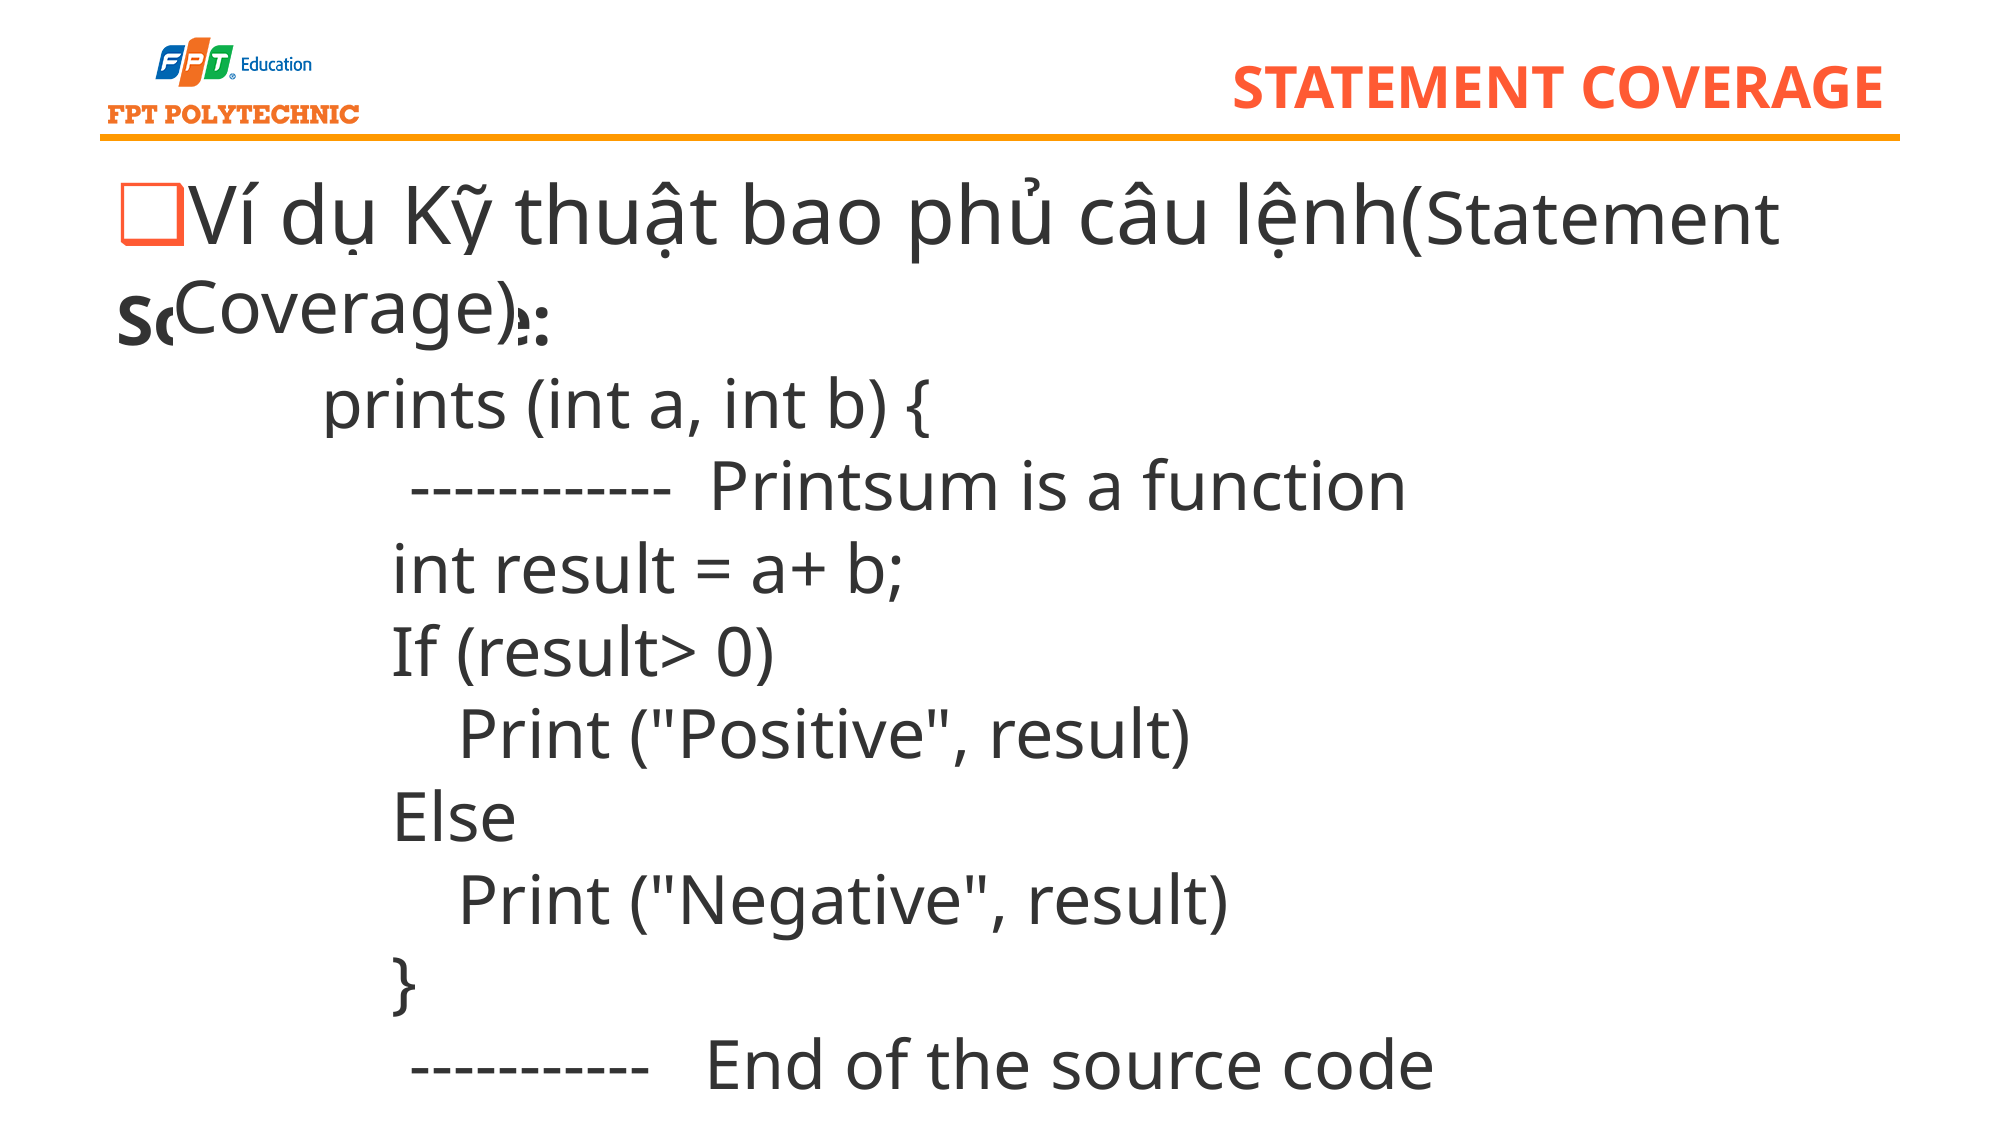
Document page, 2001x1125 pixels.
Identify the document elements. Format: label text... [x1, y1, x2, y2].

text_box Ví dụ Kỹ thuật bao phủ câu lệnh(Statement Coverage) [101, 147, 1988, 363]
title statement coverage [366, 45, 1900, 125]
picture [99, 25, 367, 134]
text_box Source Code: prints (int a, int b) { ------------ Printsum is a function int result = a+ b; If (result> 0) Print ("Positive", result) Else Print ("Negative", result) } ----------- End of the source code [101, 363, 1988, 1114]
picture [99, 135, 367, 143]
